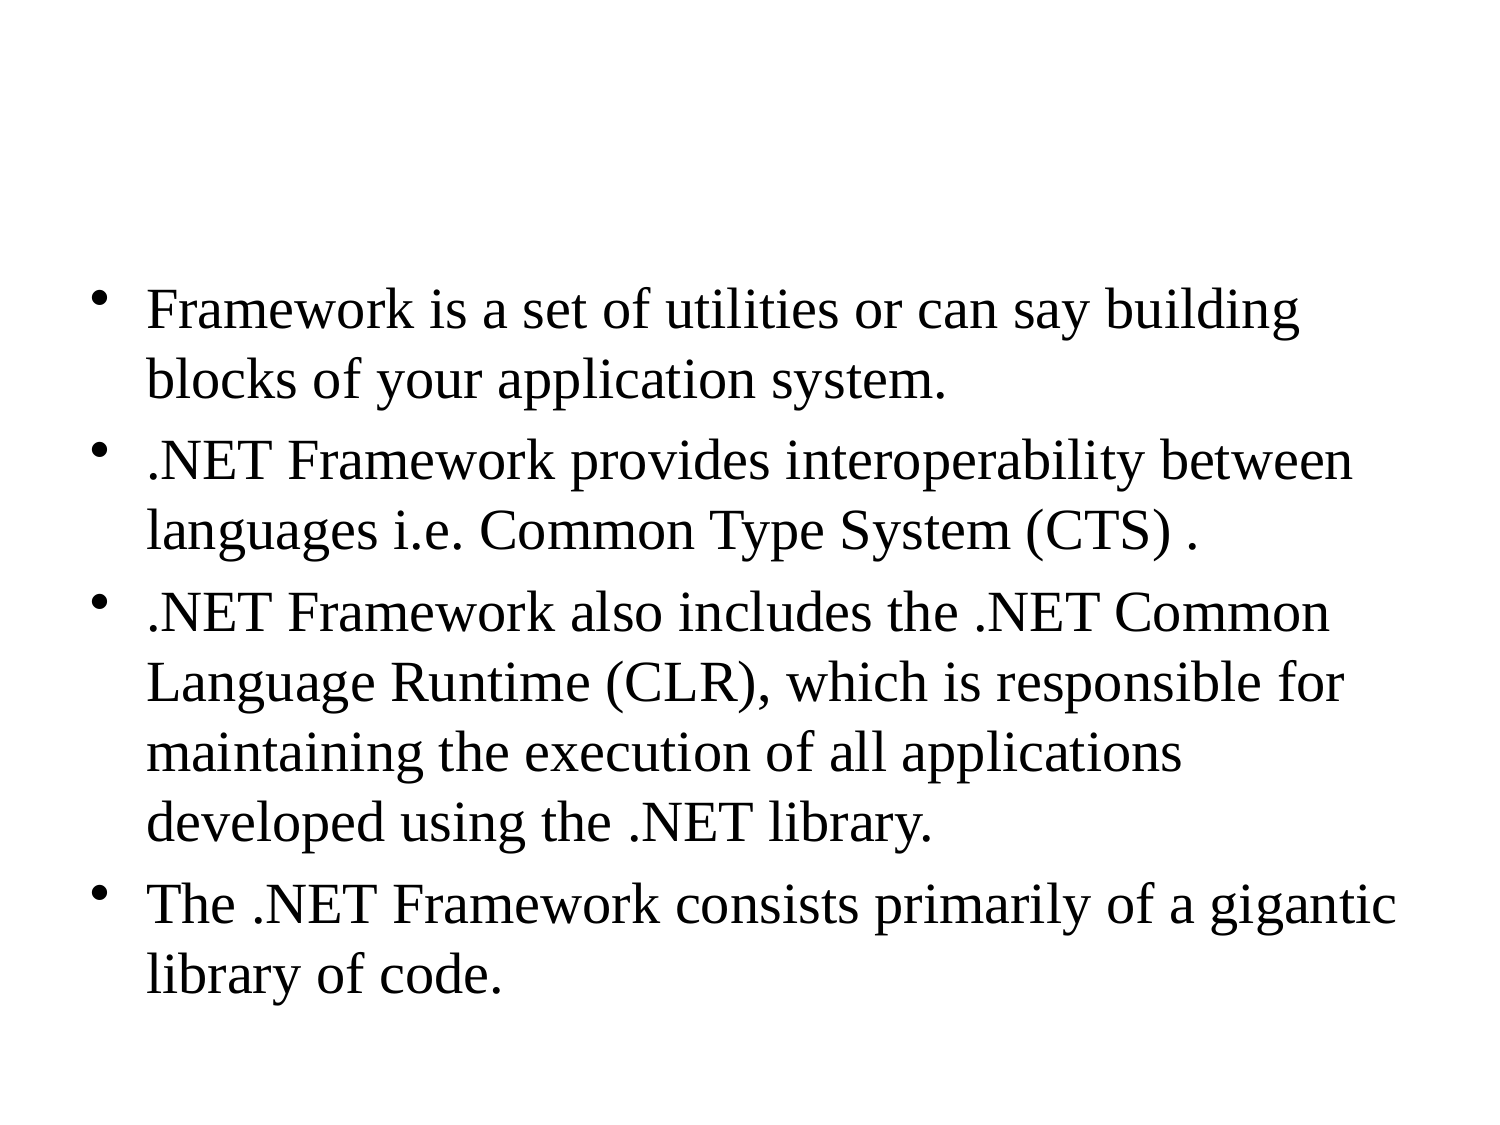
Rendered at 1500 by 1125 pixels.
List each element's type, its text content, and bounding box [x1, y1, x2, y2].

list Framework is a set of utilities or can say building blocks of your application system. .NET Framework provides interoperability between languages i.e. Common Type System (CTS) . .NET Framework also includes the .NET Common Language Runtime (CLR), which is responsible for maintaining the execution of all applications developed using the .NET library. The .NET Framework consists primarily of a gigantic library of code. [75, 262, 1425, 1005]
